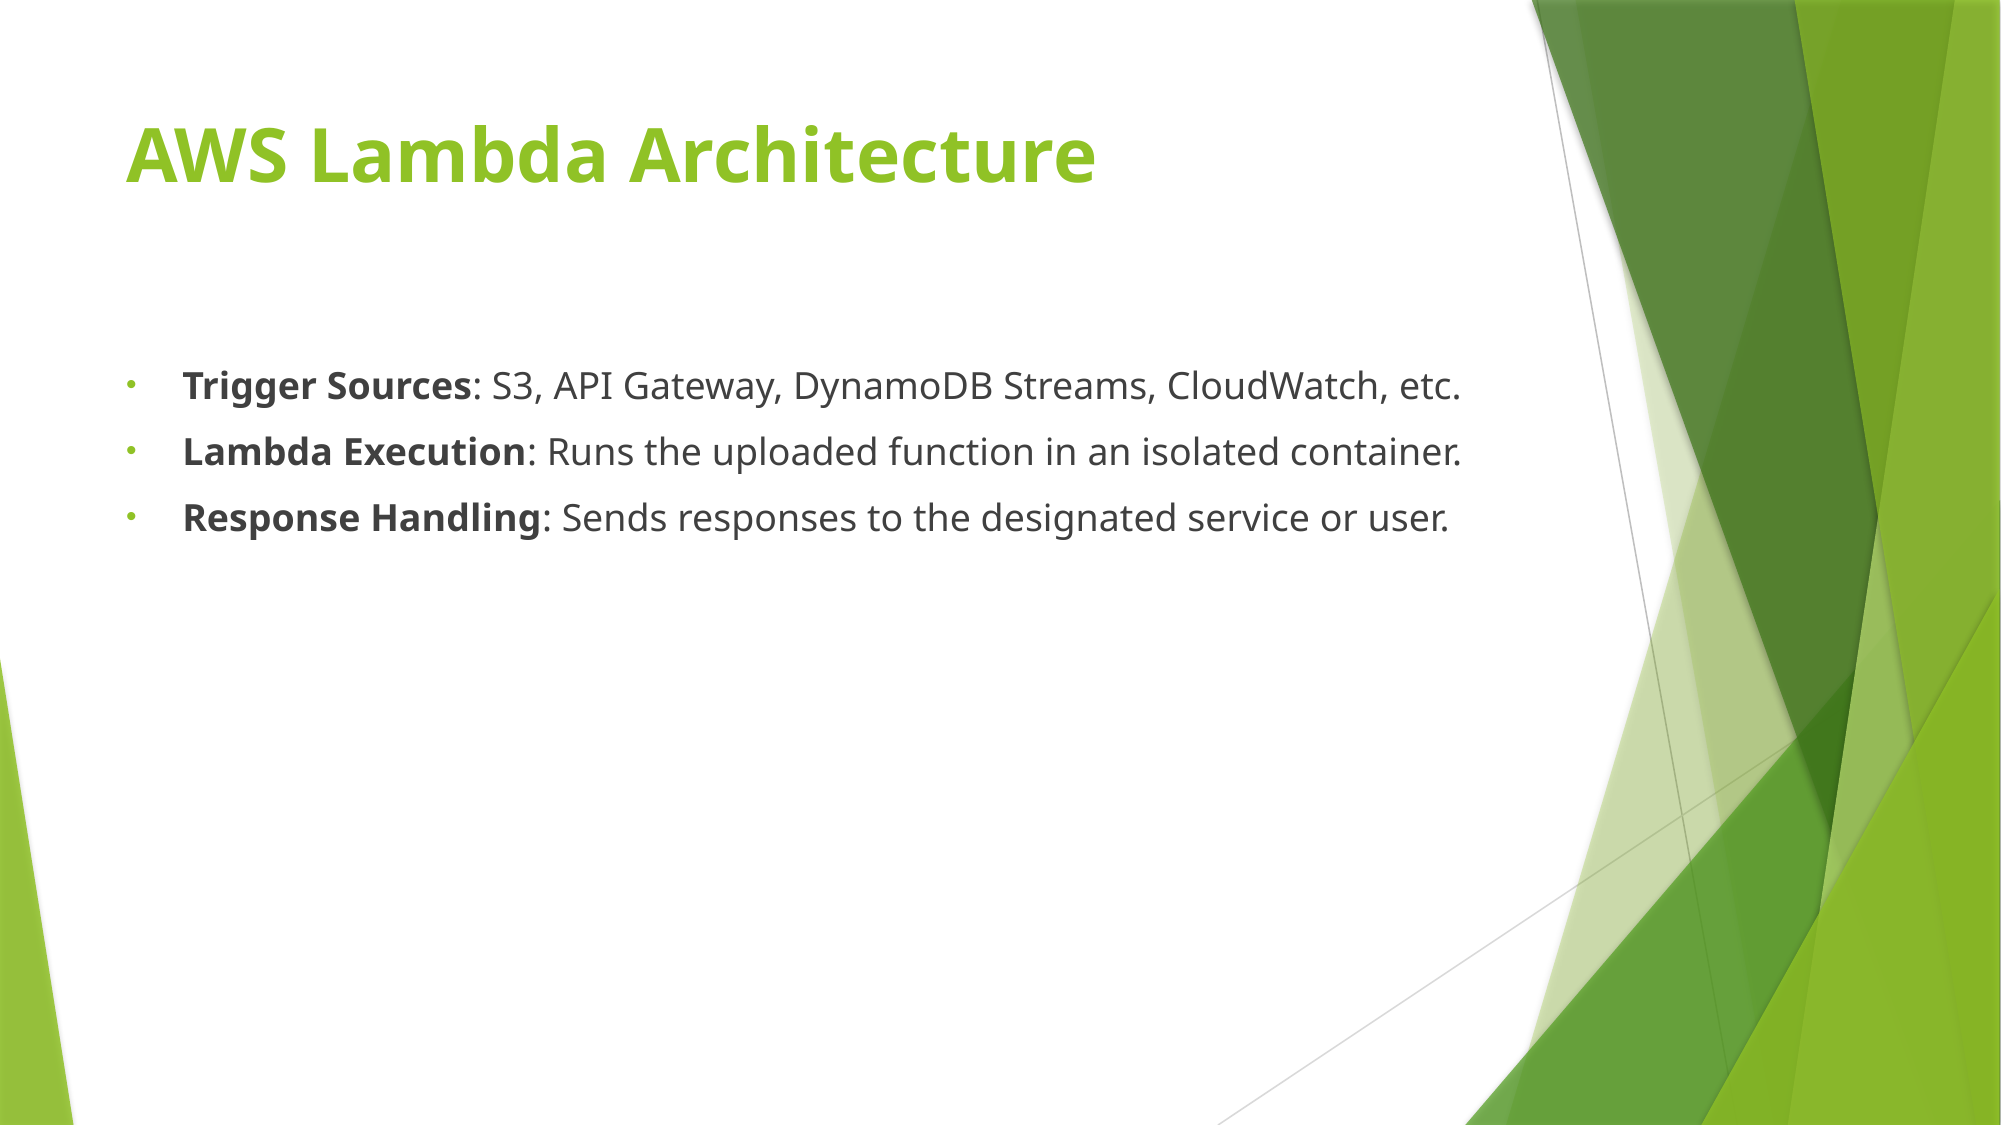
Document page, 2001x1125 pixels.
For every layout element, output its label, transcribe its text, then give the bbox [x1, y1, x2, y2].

list Trigger Sources: S3, API Gateway, DynamoDB Streams, CloudWatch, etc. Lambda Execution: Runs the uploaded function in an isolated container. Response Handling: Sends responses to the designated service or user. [111, 354, 1522, 992]
title AWS Lambda Architecture [111, 99, 1522, 317]
